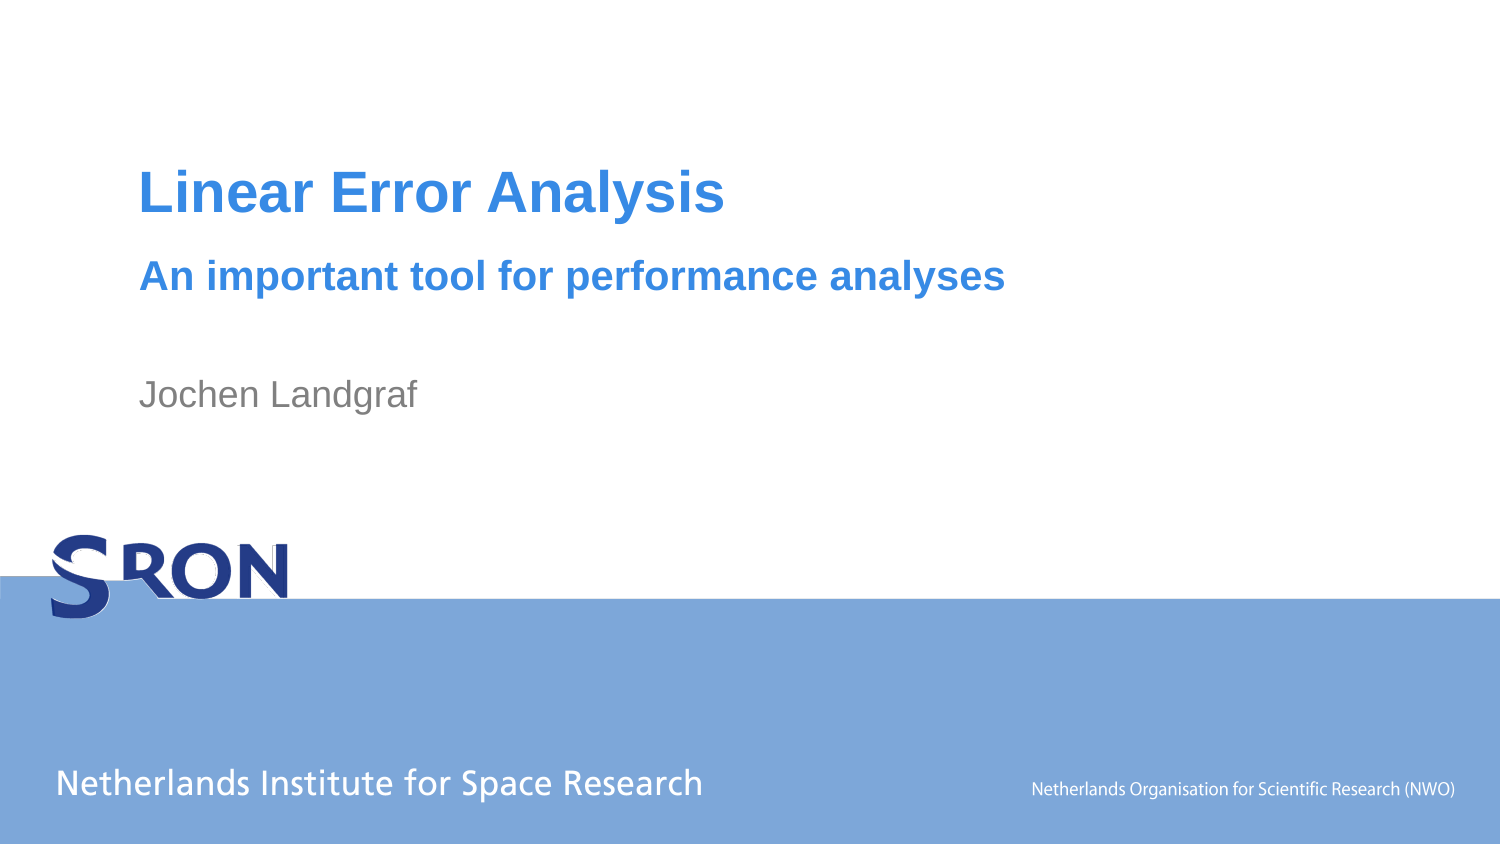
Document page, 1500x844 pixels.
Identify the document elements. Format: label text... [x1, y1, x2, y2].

picture [0, 533, 1500, 844]
title Linear Error Analysis An important tool for performance analyses [123, 138, 1376, 307]
subtitle Jochen Landgraf [123, 362, 1377, 612]
